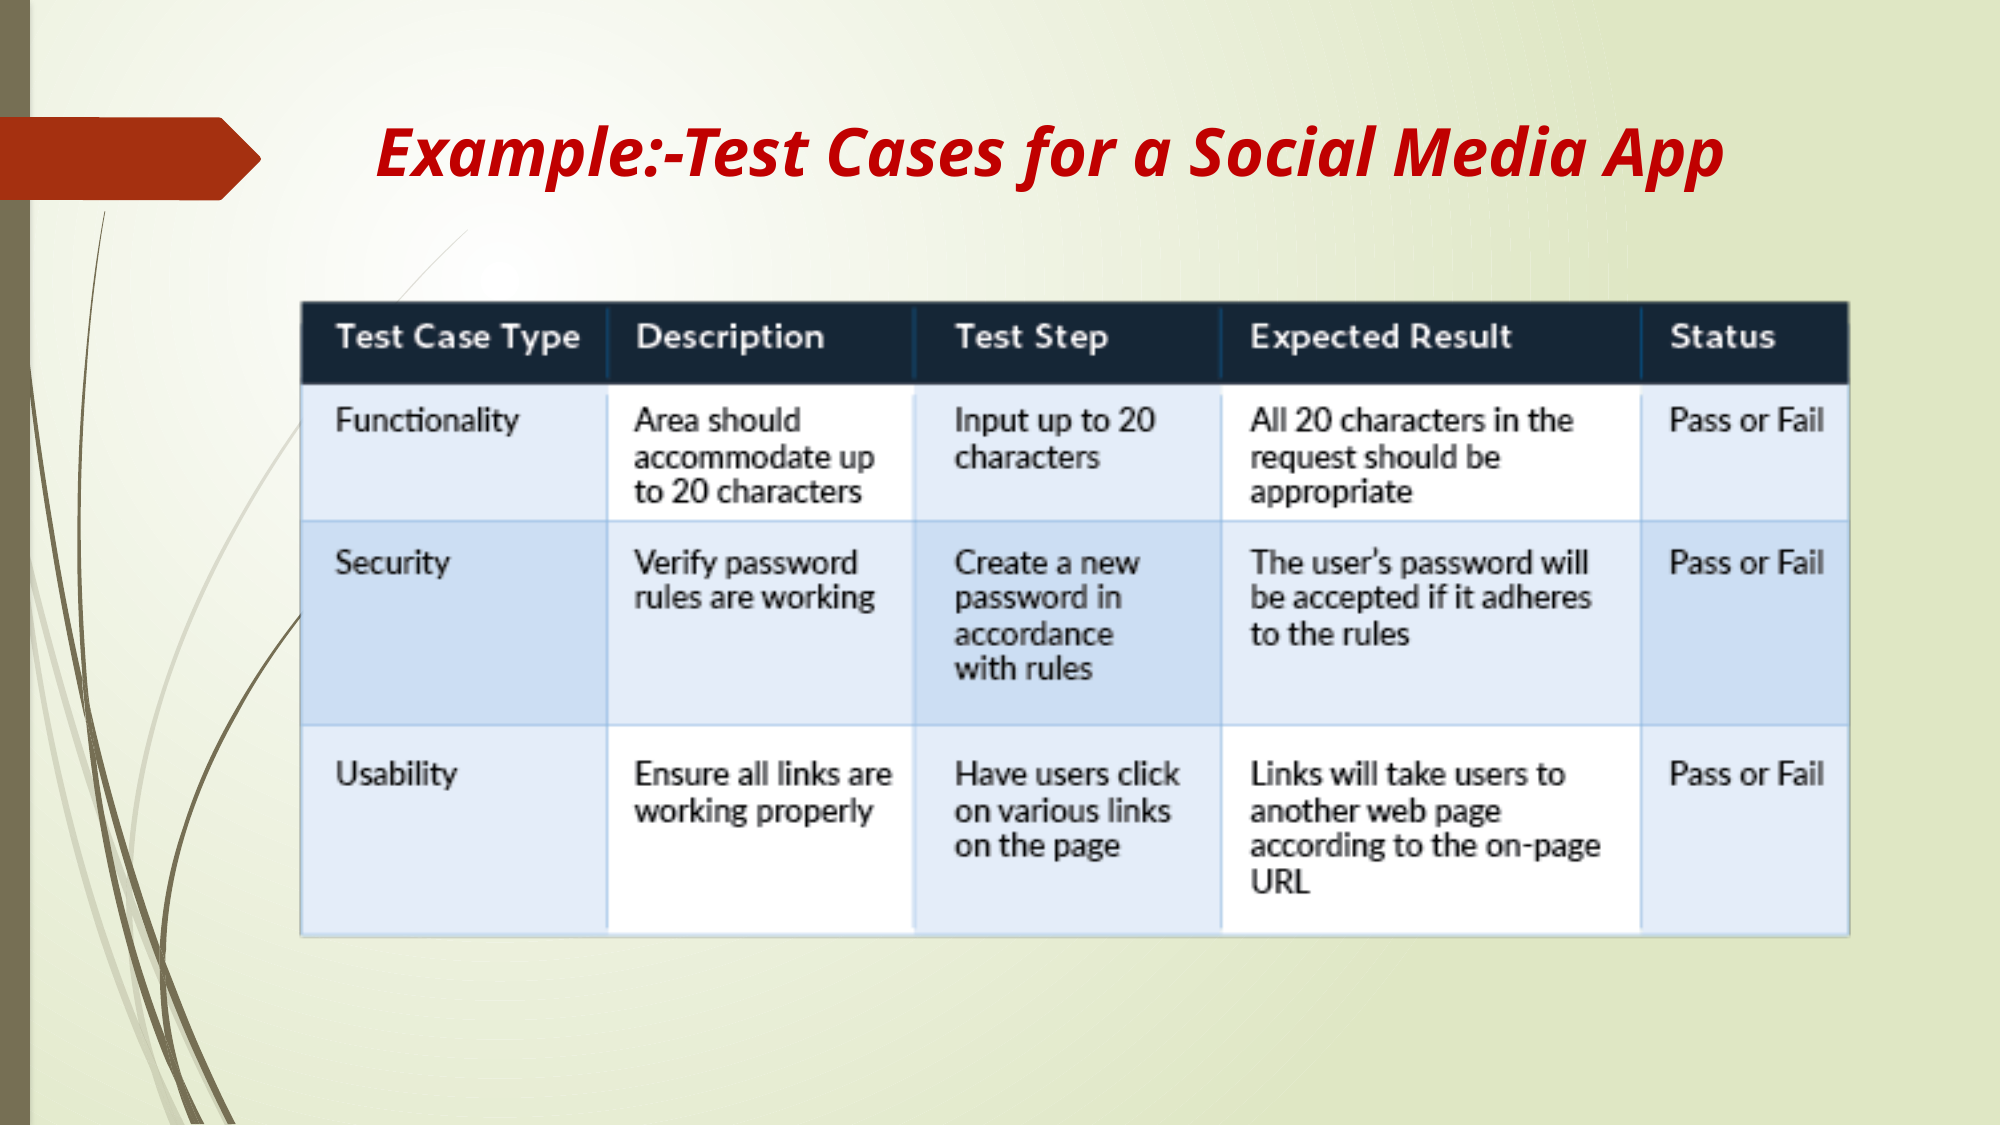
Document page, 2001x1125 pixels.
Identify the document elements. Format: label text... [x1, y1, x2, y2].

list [261, 275, 1888, 986]
title Example:-Test Cases for a Social Media App [360, 102, 1888, 275]
